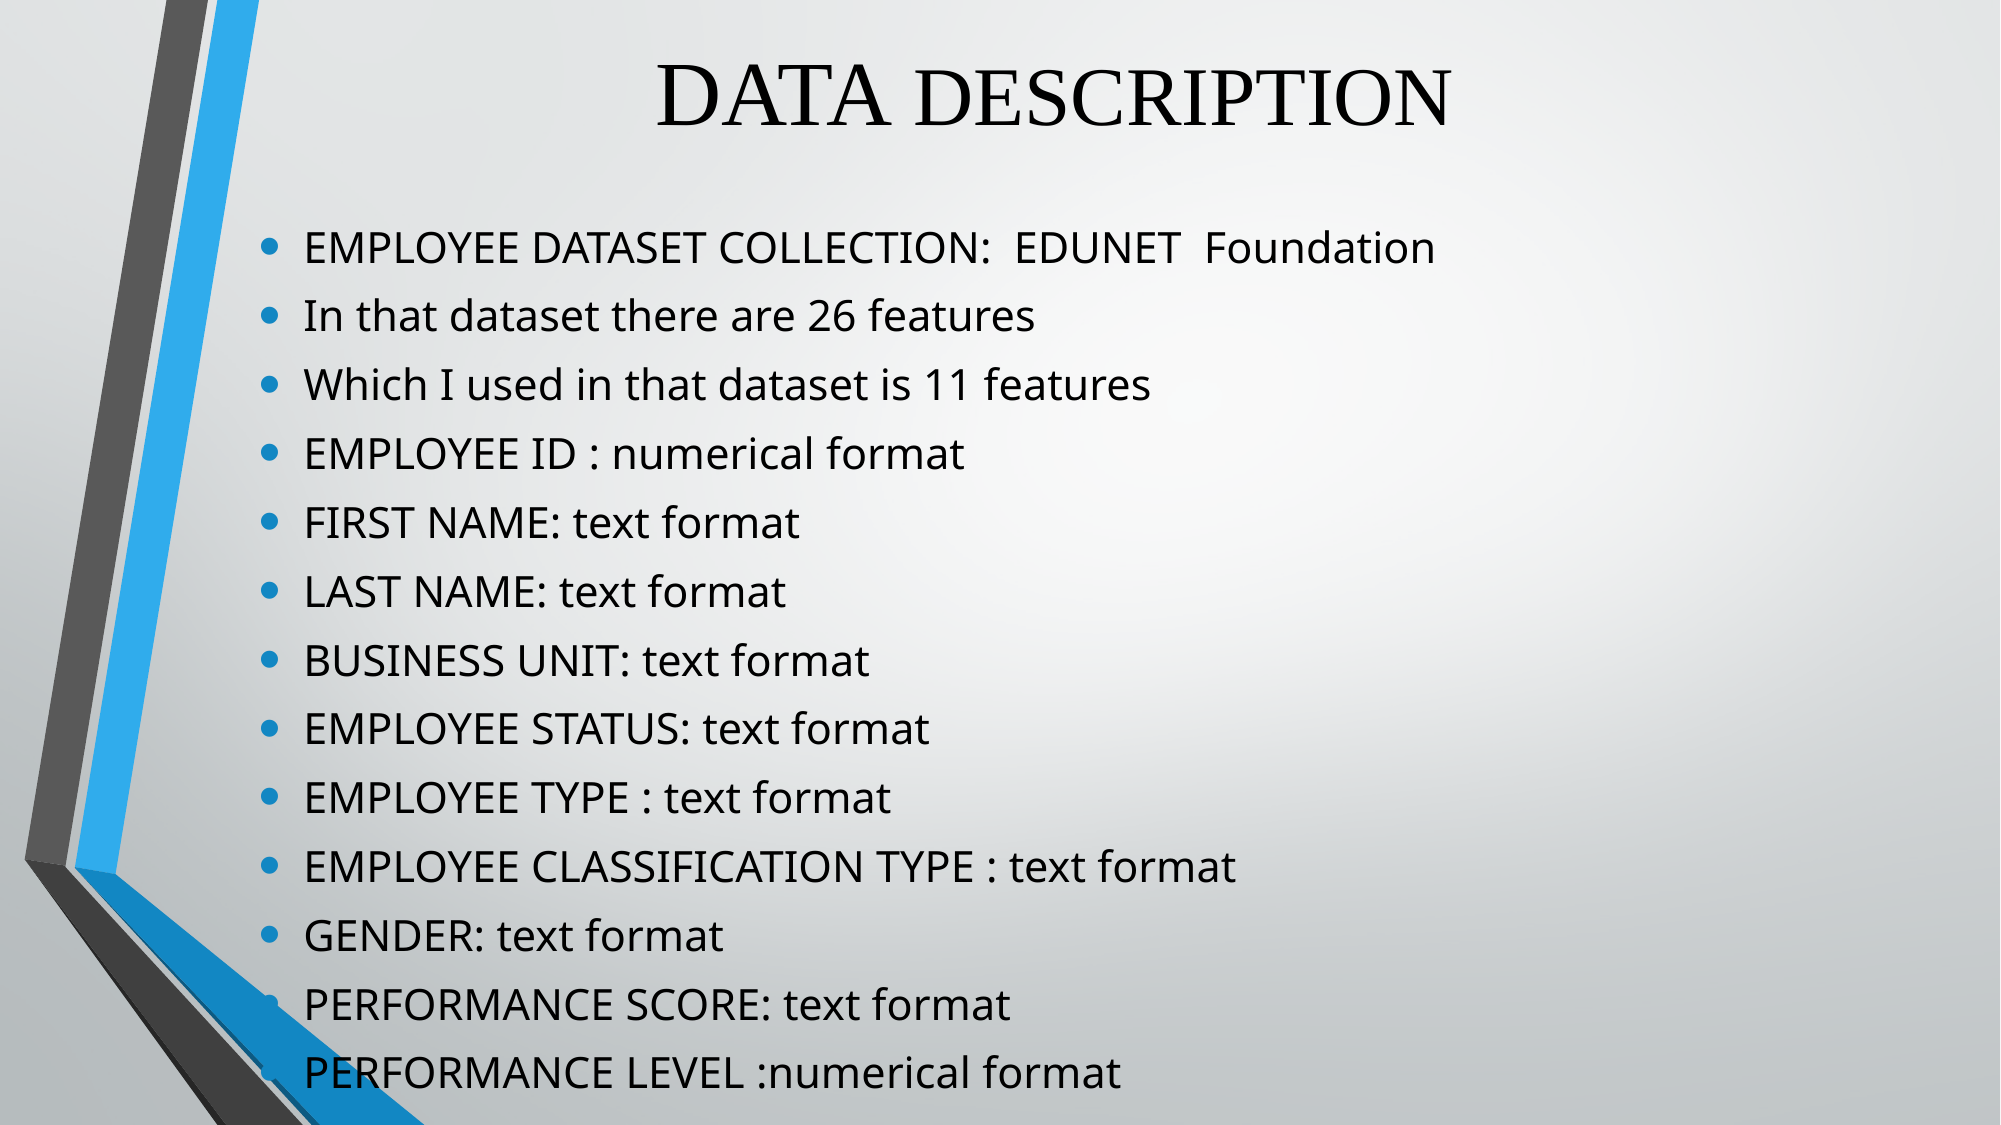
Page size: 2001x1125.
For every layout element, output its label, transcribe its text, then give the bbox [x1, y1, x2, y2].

title DATA DESCRIPTION [243, 0, 1887, 177]
list EMPLOYEE DATASET COLLECTION: EDUNET Foundation In that dataset there are 26 features Which I used in that dataset is 11 features EMPLOYEE ID : numerical format FIRST NAME: text format LAST NAME: text format BUSINESS UNIT: text format EMPLOYEE STATUS: text format EMPLOYEE TYPE : text format EMPLOYEE CLASSIFICATION TYPE : text format GENDER: text format PERFORMANCE SCORE: text format PERFORMANCE LEVEL :numerical format [243, 212, 1822, 1109]
